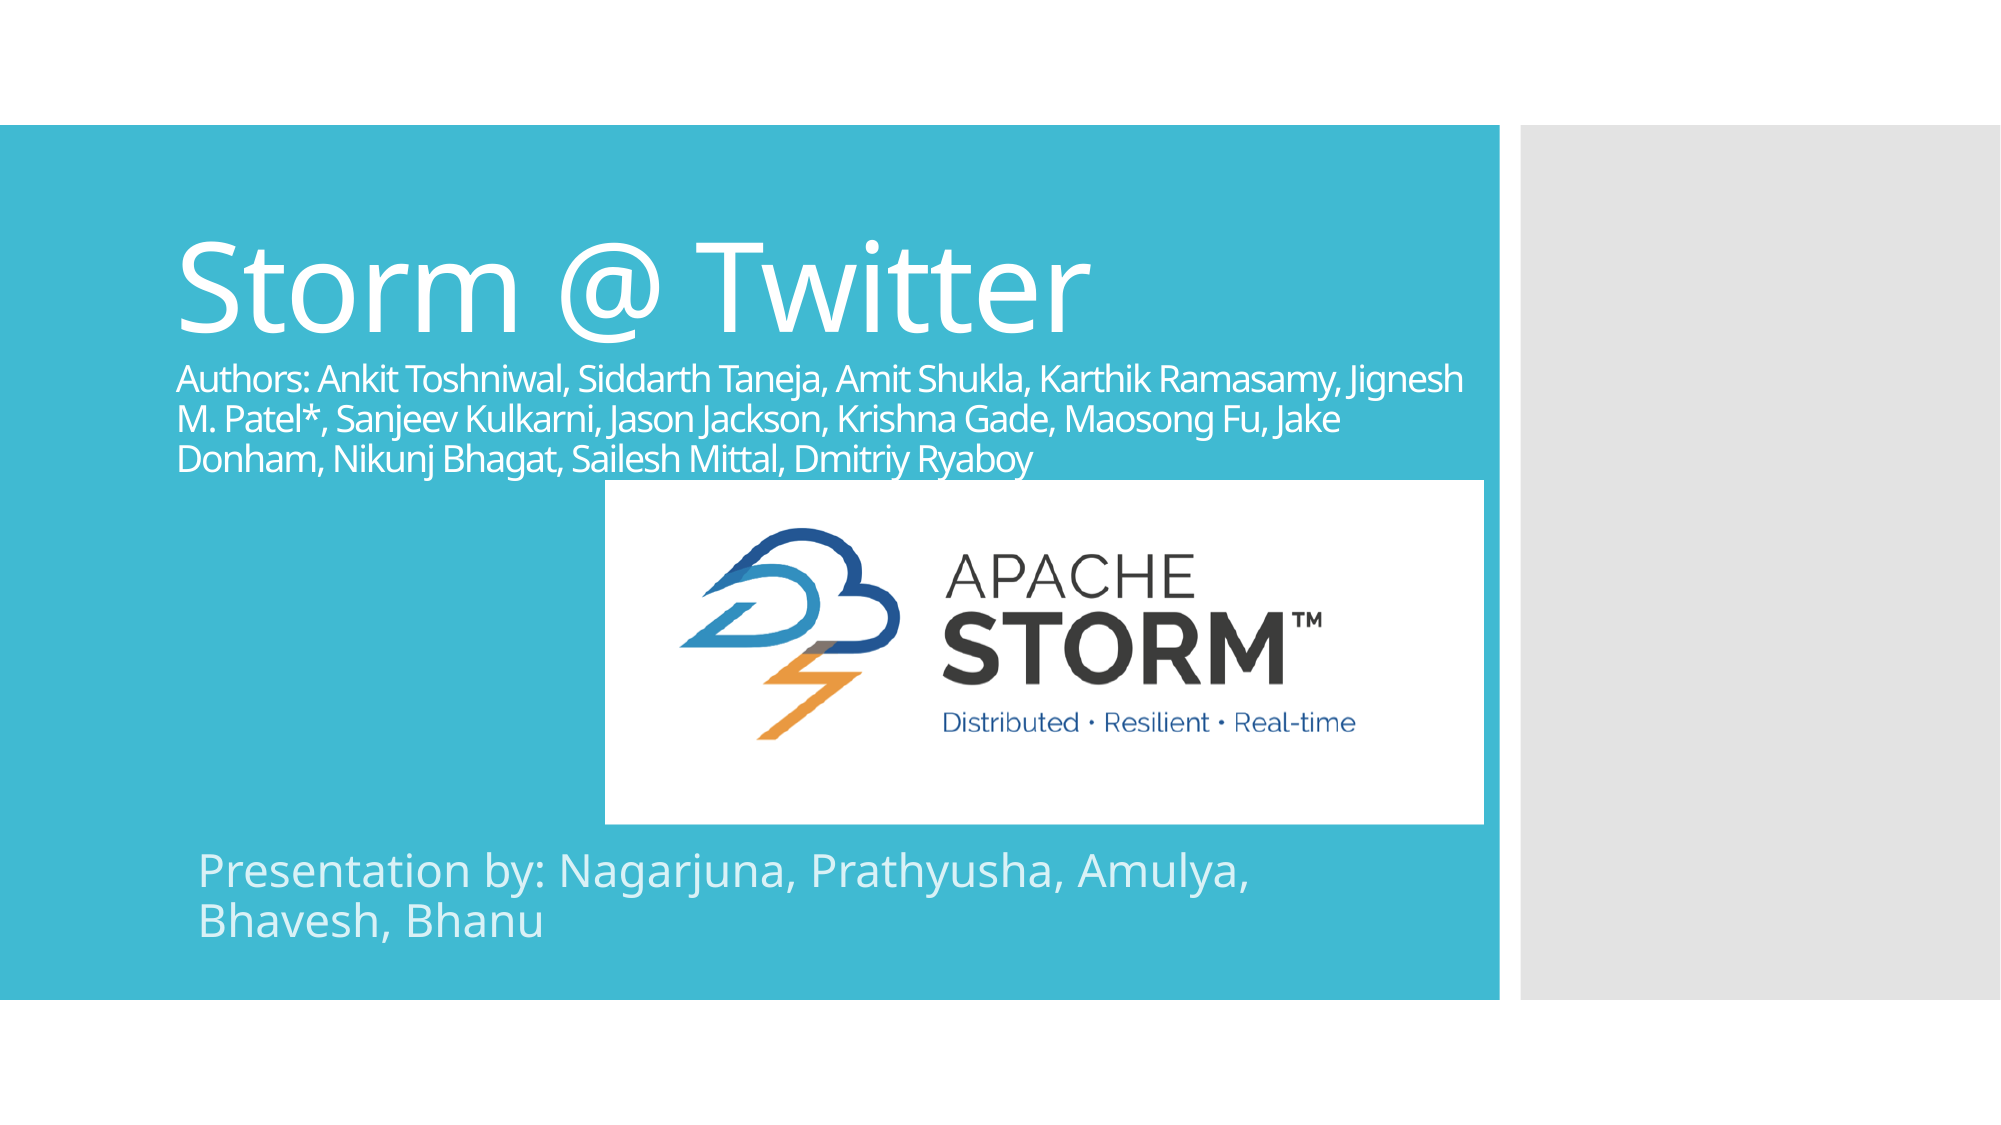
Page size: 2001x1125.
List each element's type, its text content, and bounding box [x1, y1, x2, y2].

subtitle Presentation by: Nagarjuna, Prathyusha, Amulya, Bhavesh, Bhanu [182, 840, 1466, 975]
title Storm @ Twitter Authors: Ankit Toshniwal, Siddarth Taneja, Amit Shukla, Karthik Ramasamy, Jignesh M. Patel*, Sanjeev Kulkarni, Jason Jackson, Krishna Gade, Maosong Fu, Jake Donham, Nikunj Bhagat, Sailesh Mittal, Dmitriy Ryaboy [160, 158, 1487, 489]
picture [605, 480, 1484, 825]
